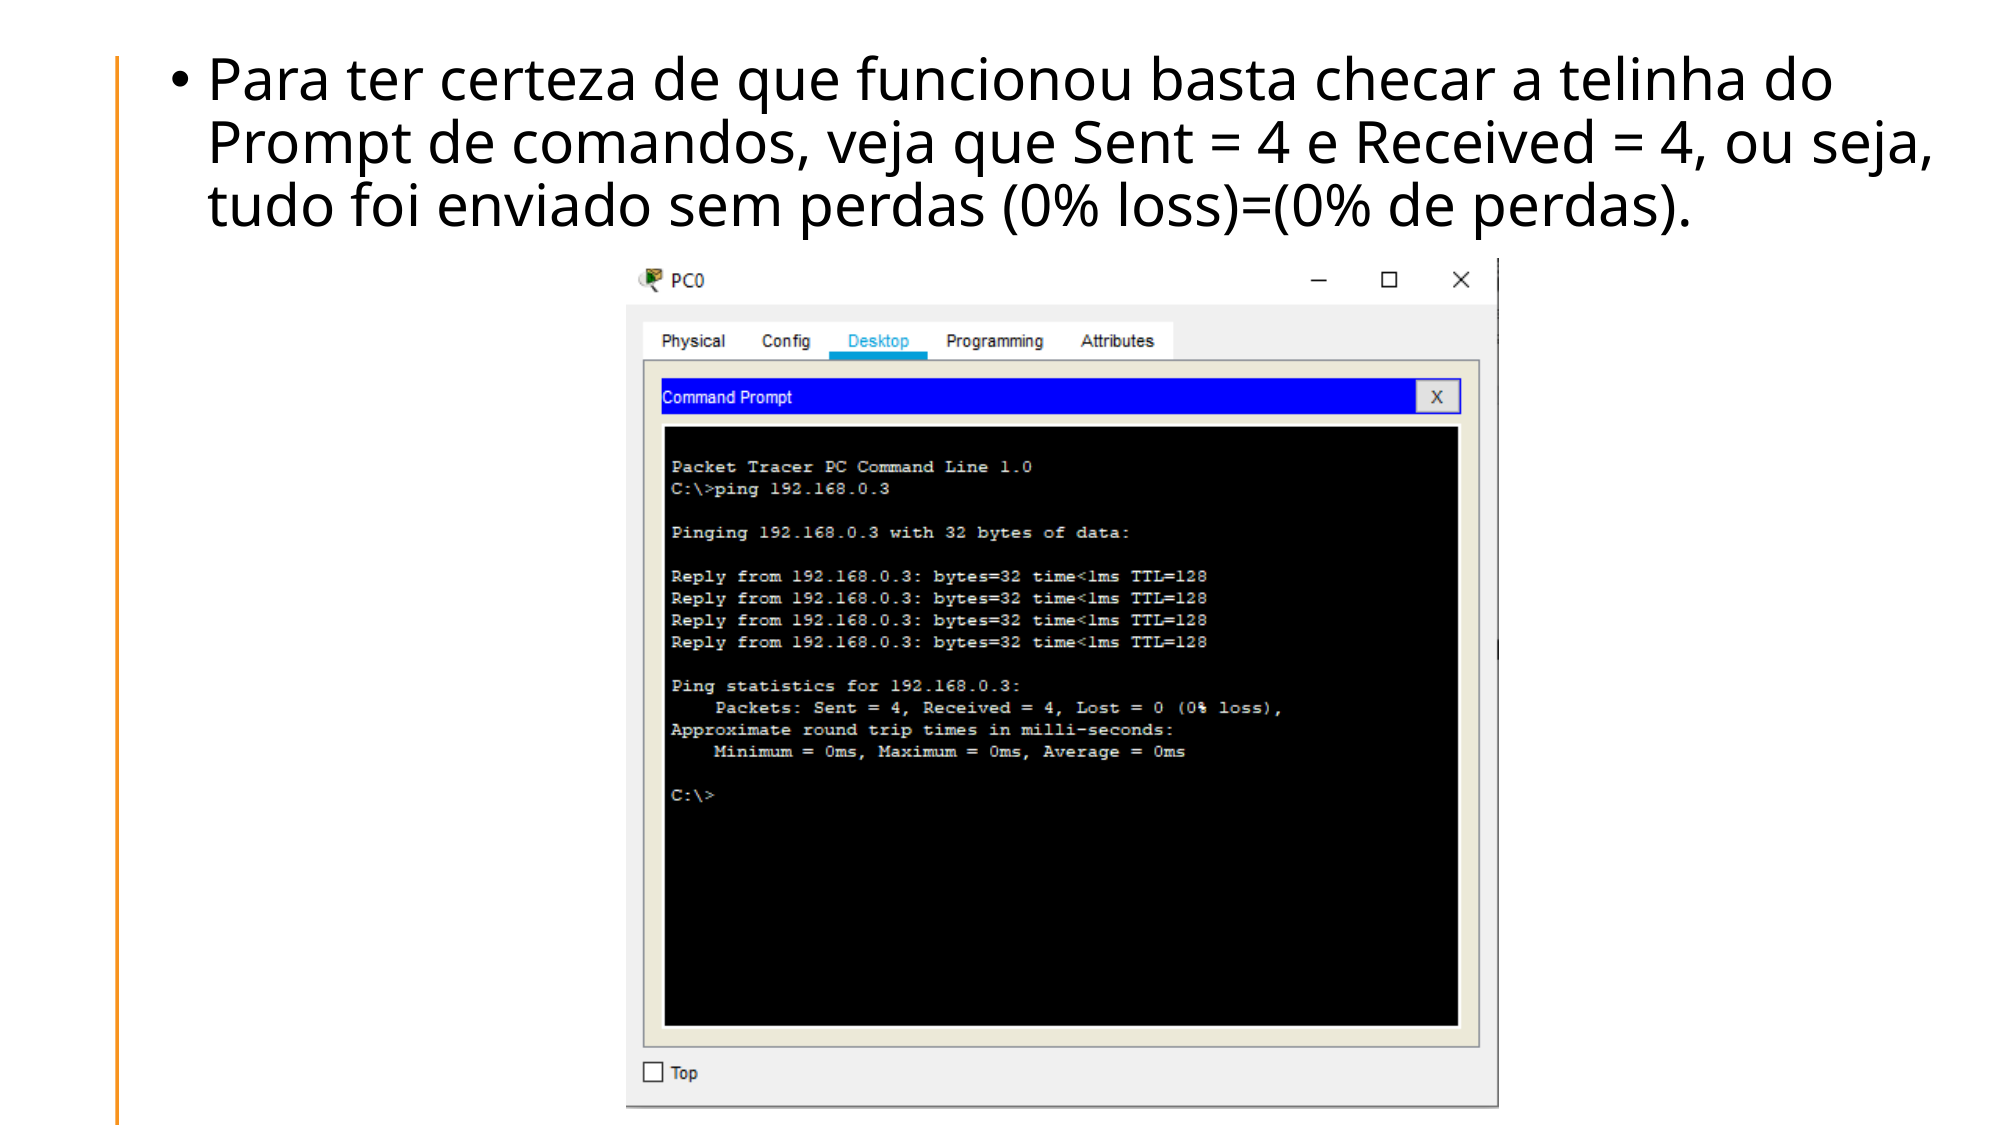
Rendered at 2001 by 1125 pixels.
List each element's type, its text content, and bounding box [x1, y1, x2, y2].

list Para ter certeza de que funcionou basta checar a telinha do Prompt de comandos, veja que Sent = 4 e Received = 4, ou seja, tudo foi enviado sem perdas (0% loss)=(0% de perdas). [154, 42, 1970, 259]
picture [626, 258, 1499, 1109]
